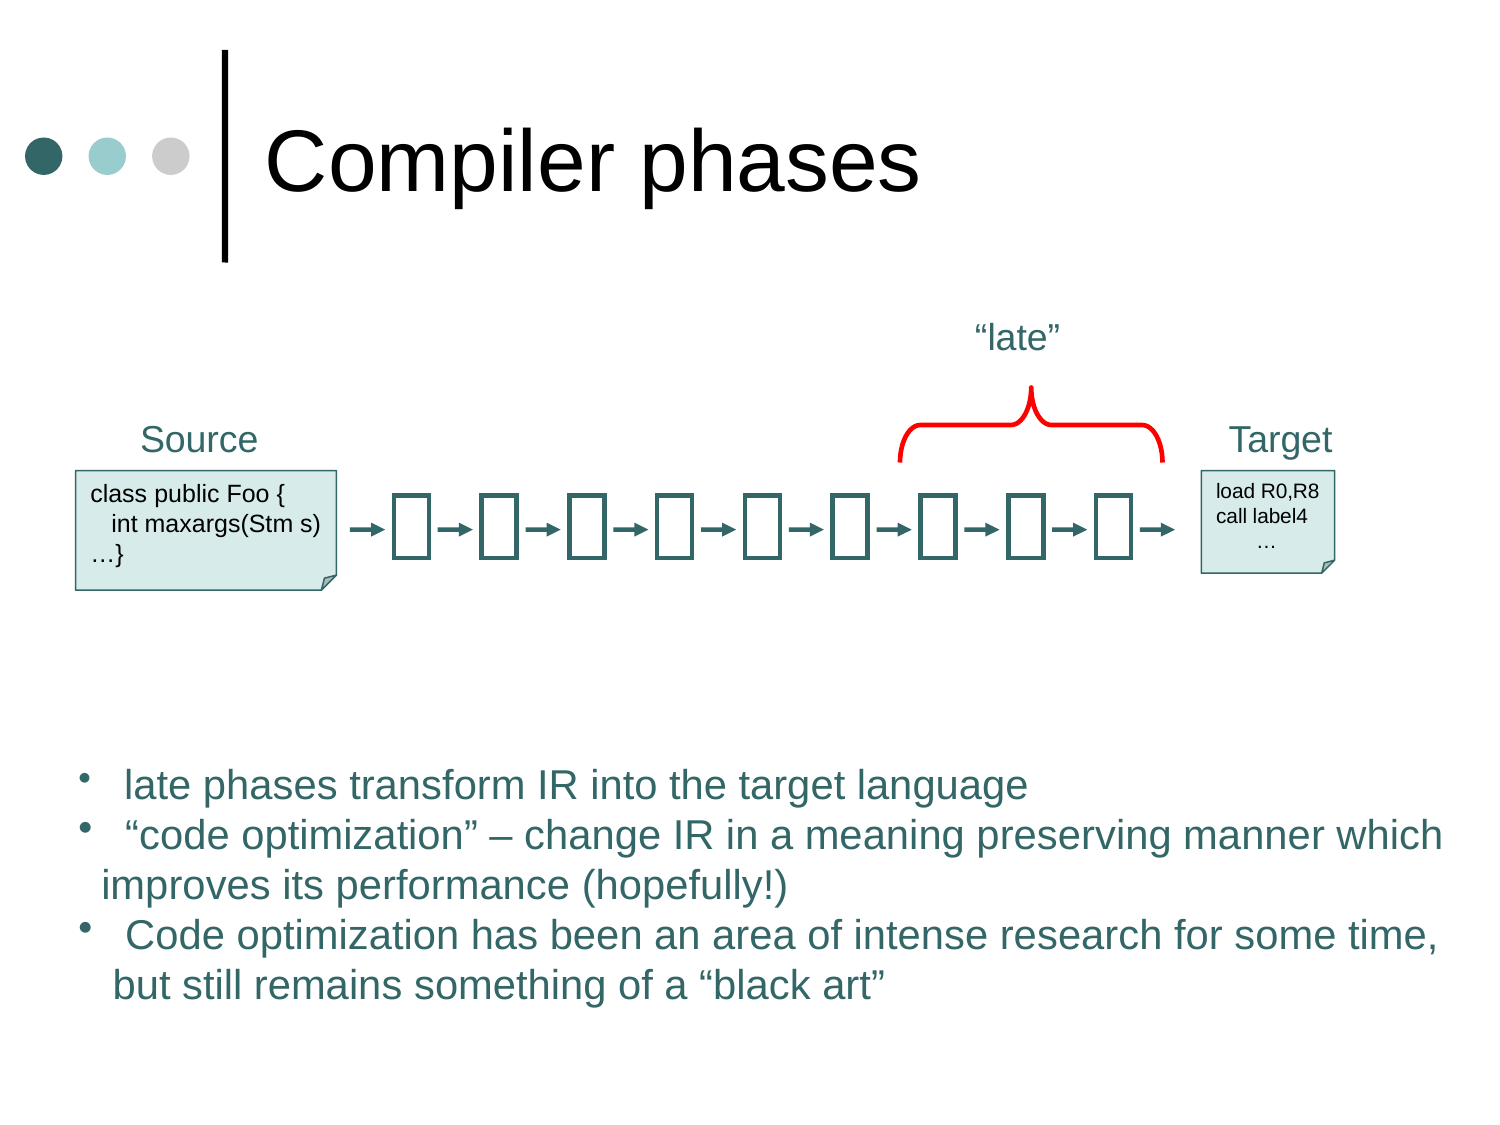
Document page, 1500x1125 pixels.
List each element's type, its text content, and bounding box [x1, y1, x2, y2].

text_box “late” [960, 305, 1076, 366]
text_box [1028, 387, 1034, 406]
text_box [74, 407, 1351, 588]
text_box late phases transform IR into the target language “code optimization” – change IR in a meaning preserving manner which improves its performance (hopefully!) Code optimization has been an area of intense research for some time, but still remains something of a “black art” [63, 750, 1466, 1015]
title Compiler phases [249, 30, 1401, 282]
